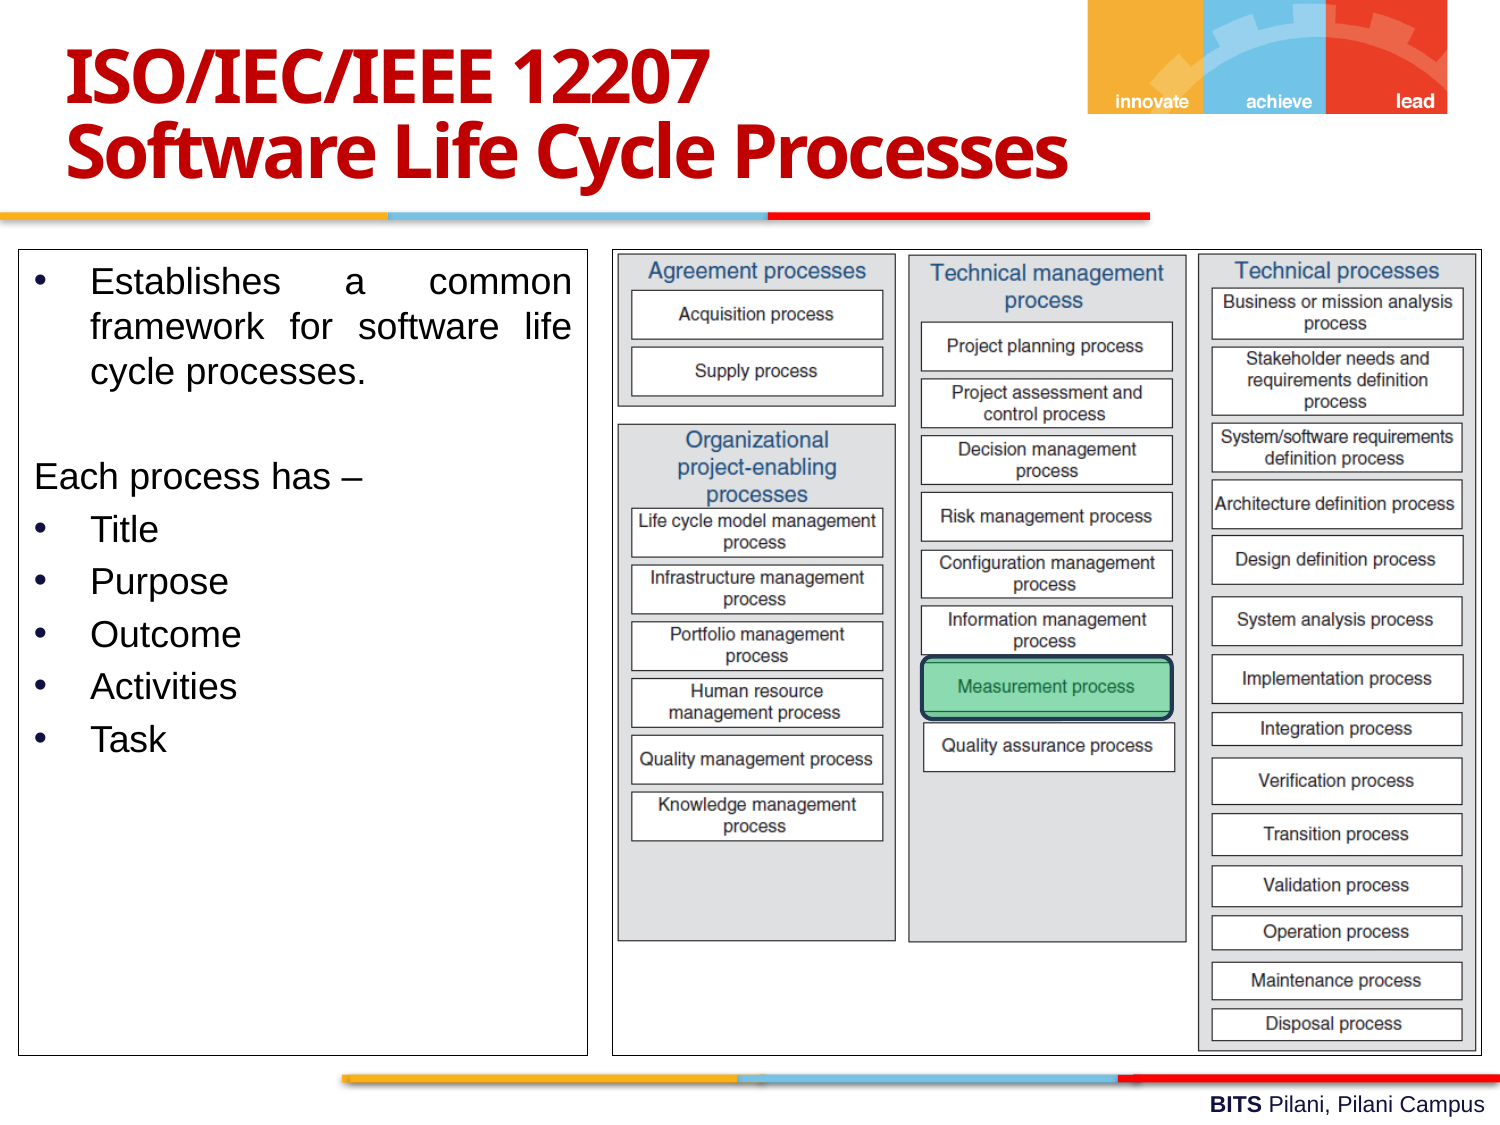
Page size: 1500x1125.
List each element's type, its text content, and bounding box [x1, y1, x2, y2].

list ISO/IEC/IEEE 12207 Software Life Cycle Processes [50, 24, 1088, 213]
list Establishes a common framework for software life cycle processes. Each process has – Title Purpose Outcome Activities Task [18, 249, 588, 1056]
picture [1087, 0, 1448, 114]
picture [612, 249, 1482, 1057]
